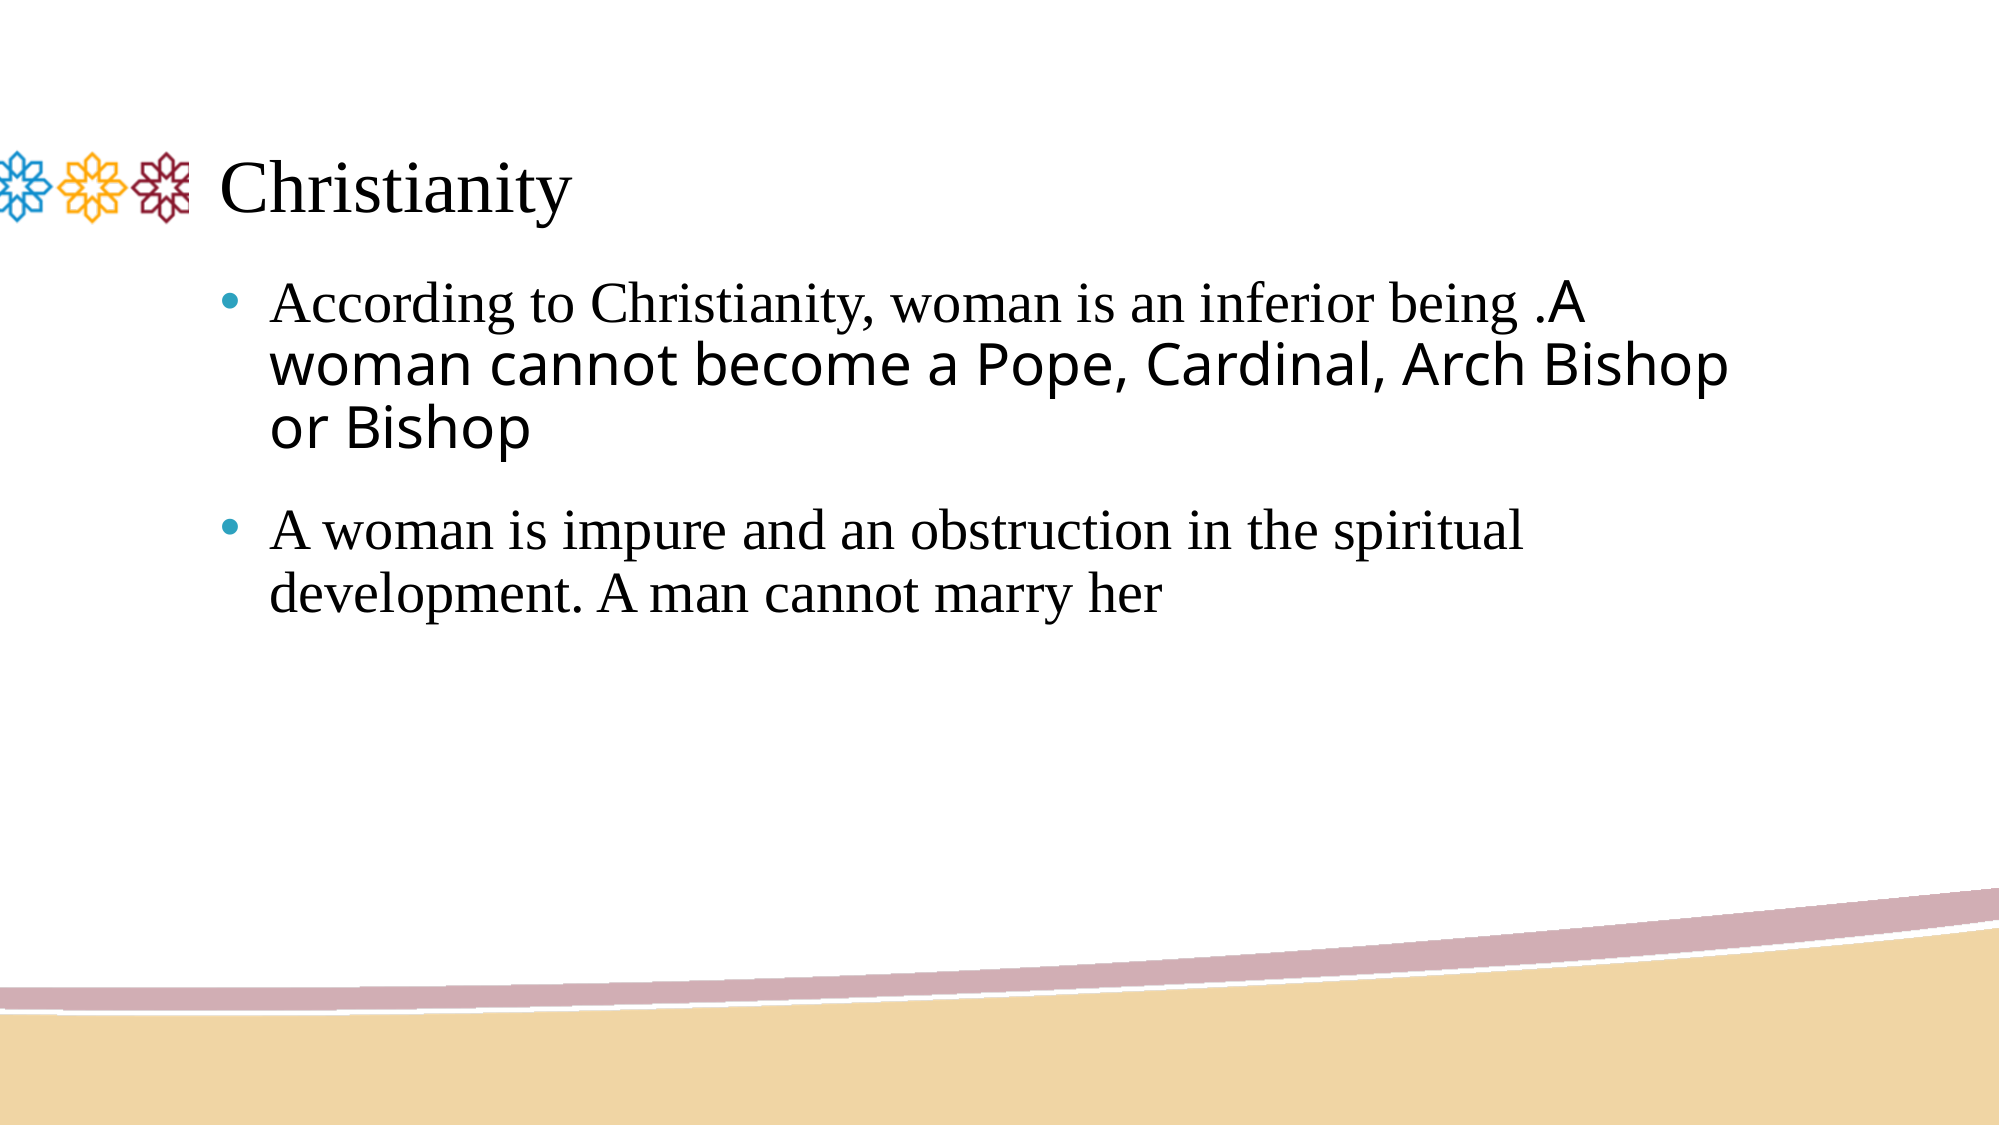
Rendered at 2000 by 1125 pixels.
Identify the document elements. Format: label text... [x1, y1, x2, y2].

title Christianity [200, 24, 1800, 238]
list According to Christianity, woman is an inferior being .A woman cannot become a Pope, Cardinal, Arch Bishop or Bishop A woman is impure and an obstruction in the spiritual development. A man cannot marry her [200, 262, 1800, 1013]
picture [0, 887, 2000, 1125]
picture [0, 137, 189, 232]
